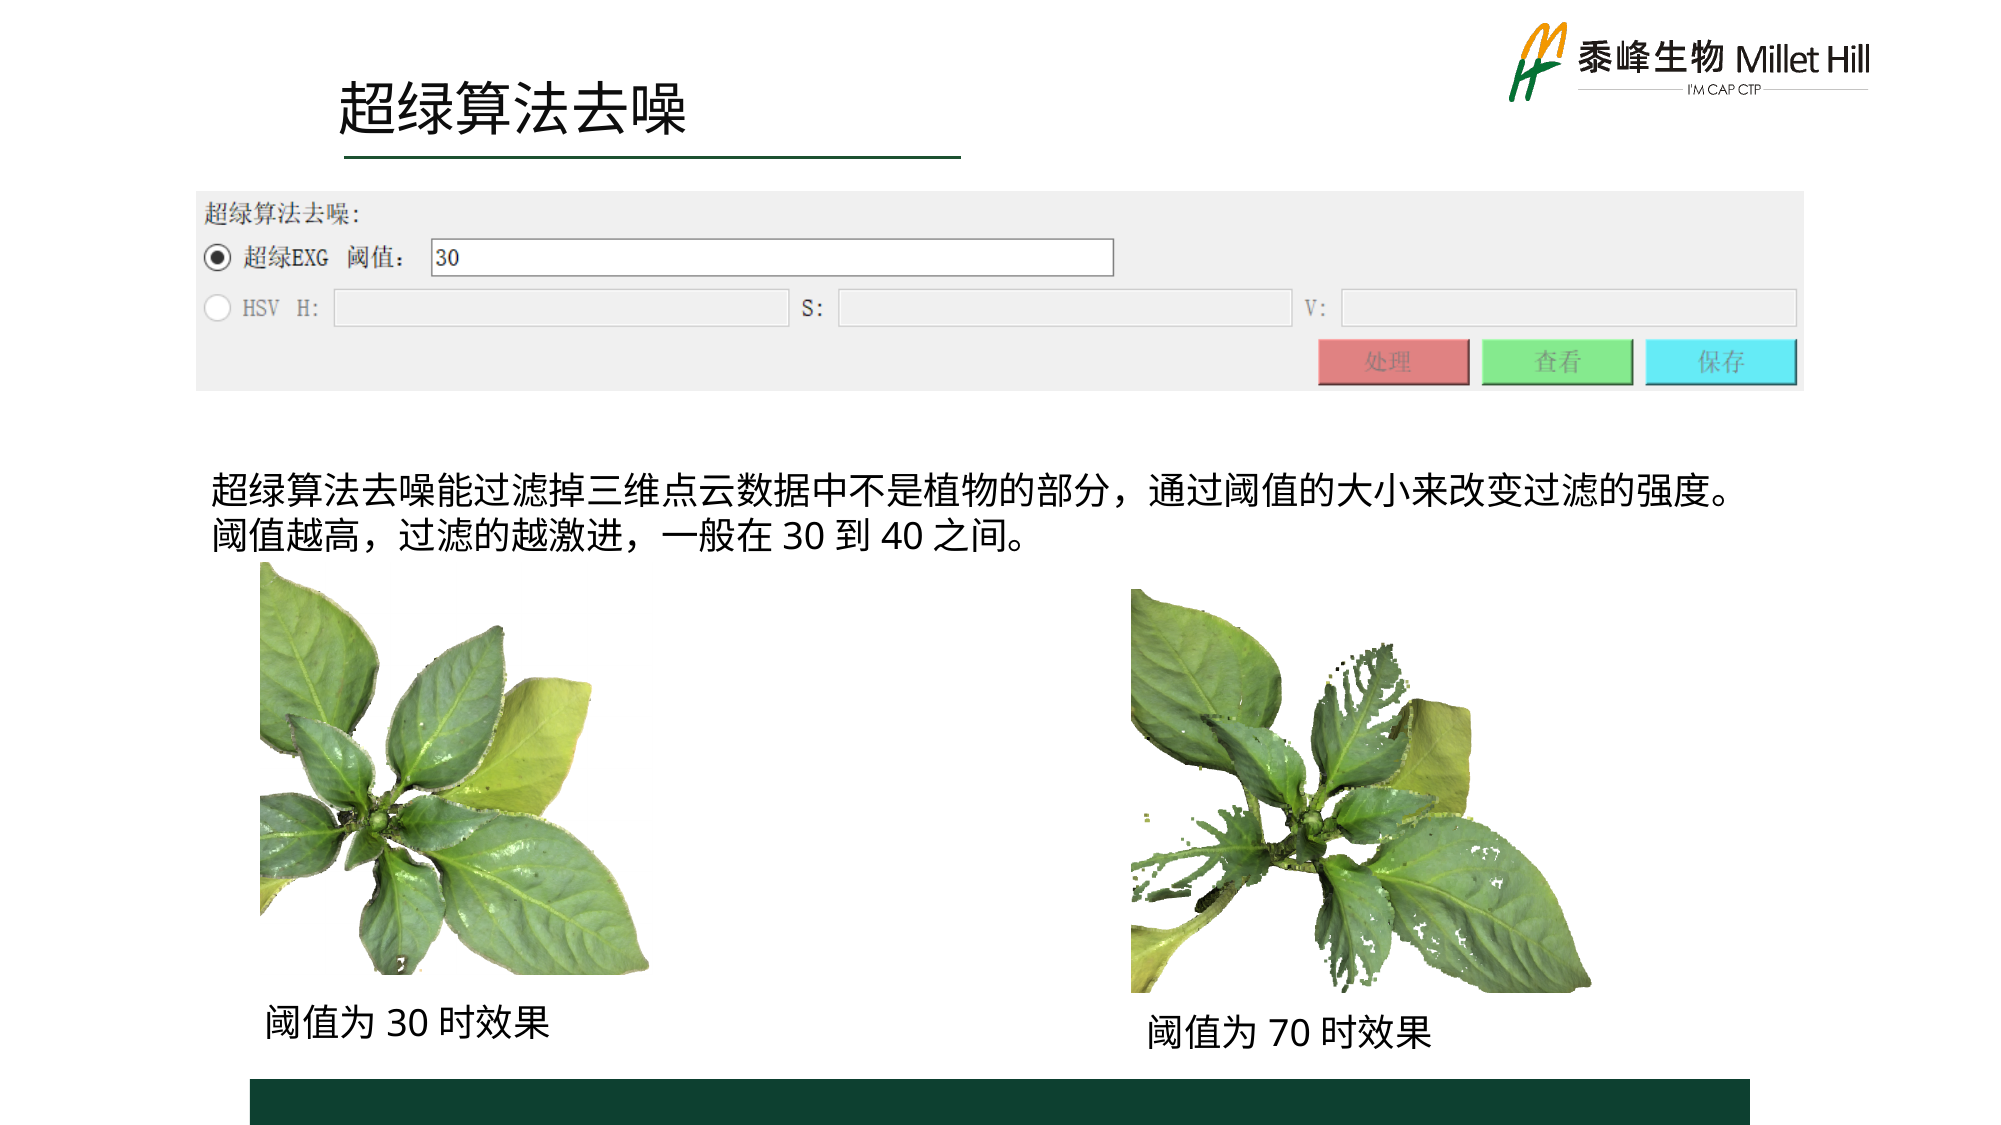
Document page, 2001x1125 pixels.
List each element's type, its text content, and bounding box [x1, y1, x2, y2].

text_box 超绿算法去噪能过滤掉三维点云数据中不是植物的部分，通过阈值的大小来改变过滤的强度。 阈值越高，过滤的越激进，一般在30到40之间。 [196, 459, 1804, 565]
text_box 阈值为30时效果 [249, 992, 676, 1052]
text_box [323, 64, 1534, 158]
picture [196, 191, 1804, 391]
text_box [249, 1079, 1750, 1125]
picture [260, 562, 653, 975]
picture [1509, 22, 1869, 102]
picture [1131, 589, 1594, 993]
text_box 阈值为70时效果 [1131, 1001, 1623, 1062]
